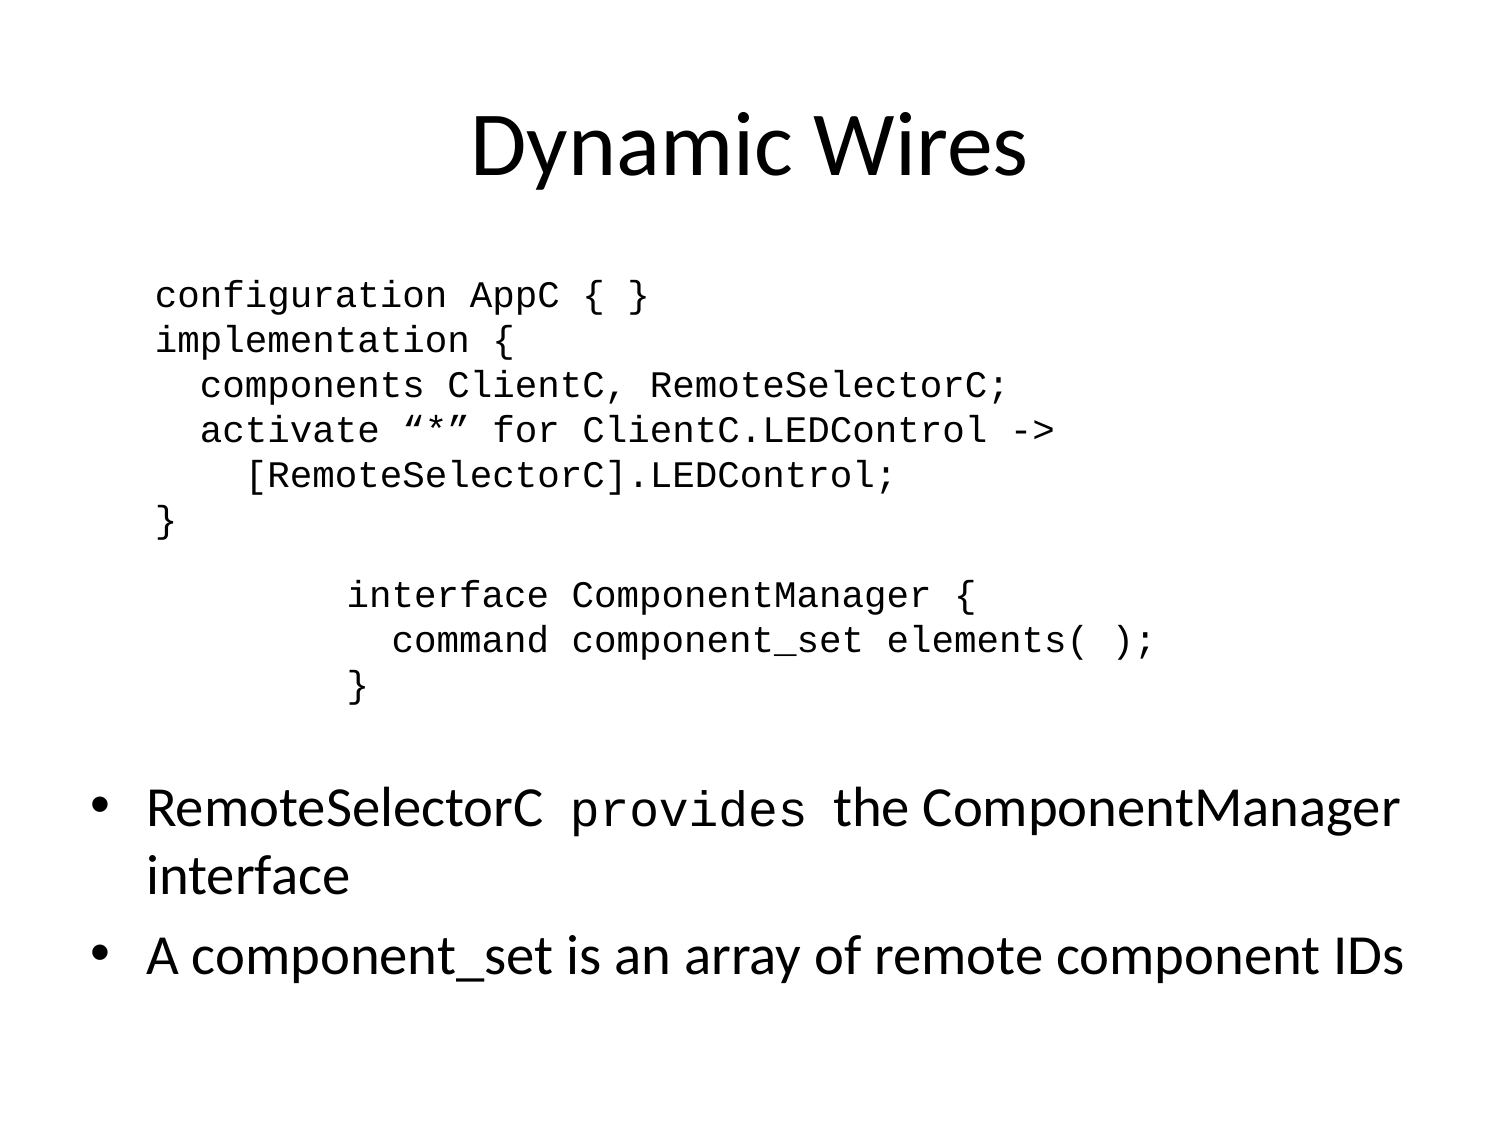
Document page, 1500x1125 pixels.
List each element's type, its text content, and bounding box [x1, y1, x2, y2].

text_box configuration AppC { } implementation { components ClientC, RemoteSelectorC; activate “*” for ClientC.LEDControl -> [RemoteSelectorC].LEDControl; } [139, 262, 1070, 548]
text_box interface ComponentManager { command component_set elements( ); } [331, 562, 1172, 713]
title Dynamic Wires [75, 45, 1425, 233]
list RemoteSelectorC provides the ComponentManager interface A component_set is an array of remote component IDs [75, 762, 1425, 1005]
